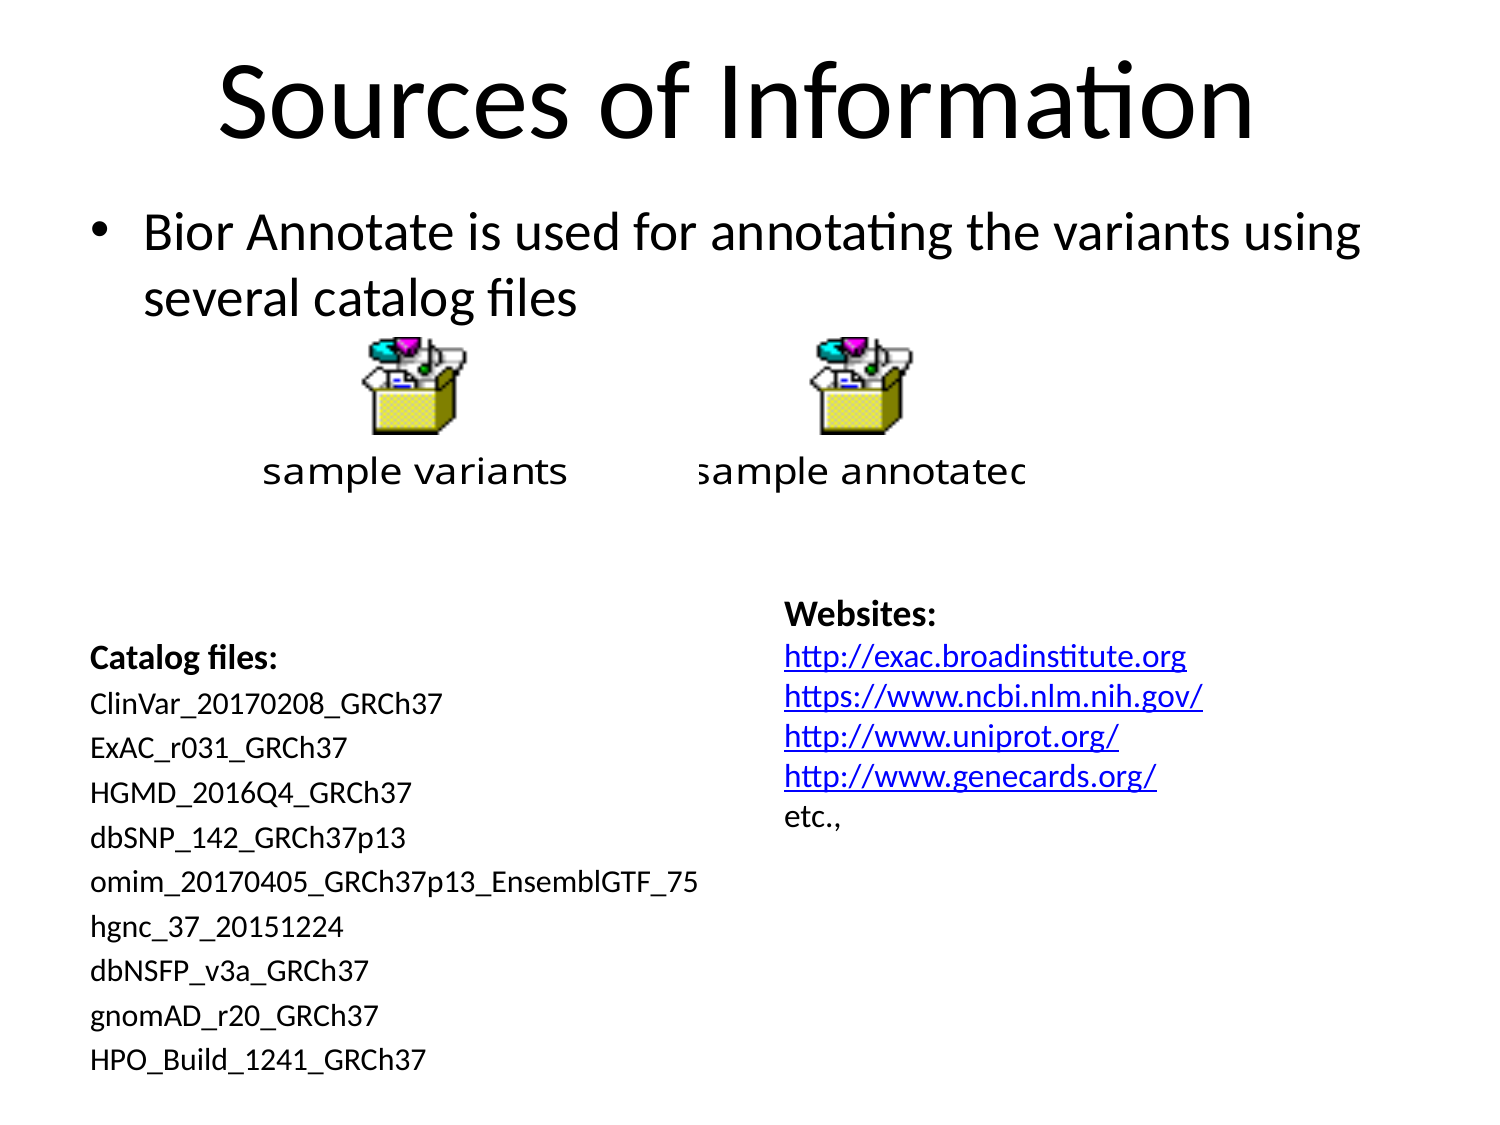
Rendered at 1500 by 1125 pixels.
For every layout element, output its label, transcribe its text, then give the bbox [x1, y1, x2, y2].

text_box Websites: http://exac.broadinstitute.org https://www.ncbi.nlm.nih.gov/ http://www.uniprot.org/ http://www.genecards.org/ etc., [767, 532, 1334, 936]
title Sources of Information [62, 0, 1413, 188]
list Bior Annotate is used for annotating the variants using several catalog files Catalog files: ClinVar_20170208_GRCh37 ExAC_r031_GRCh37 HGMD_2016Q4_GRCh37 dbSNP_142_GRCh37p13 omim_20170405_GRCh37p13_EnsemblGTF_75 hgnc_37_20151224 dbNSFP_v3a_GRCh37 gnomAD_r20_GRCh37 HPO_Build_1241_GRCh37 [75, 187, 1425, 1100]
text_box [699, 337, 1026, 583]
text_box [249, 337, 582, 583]
